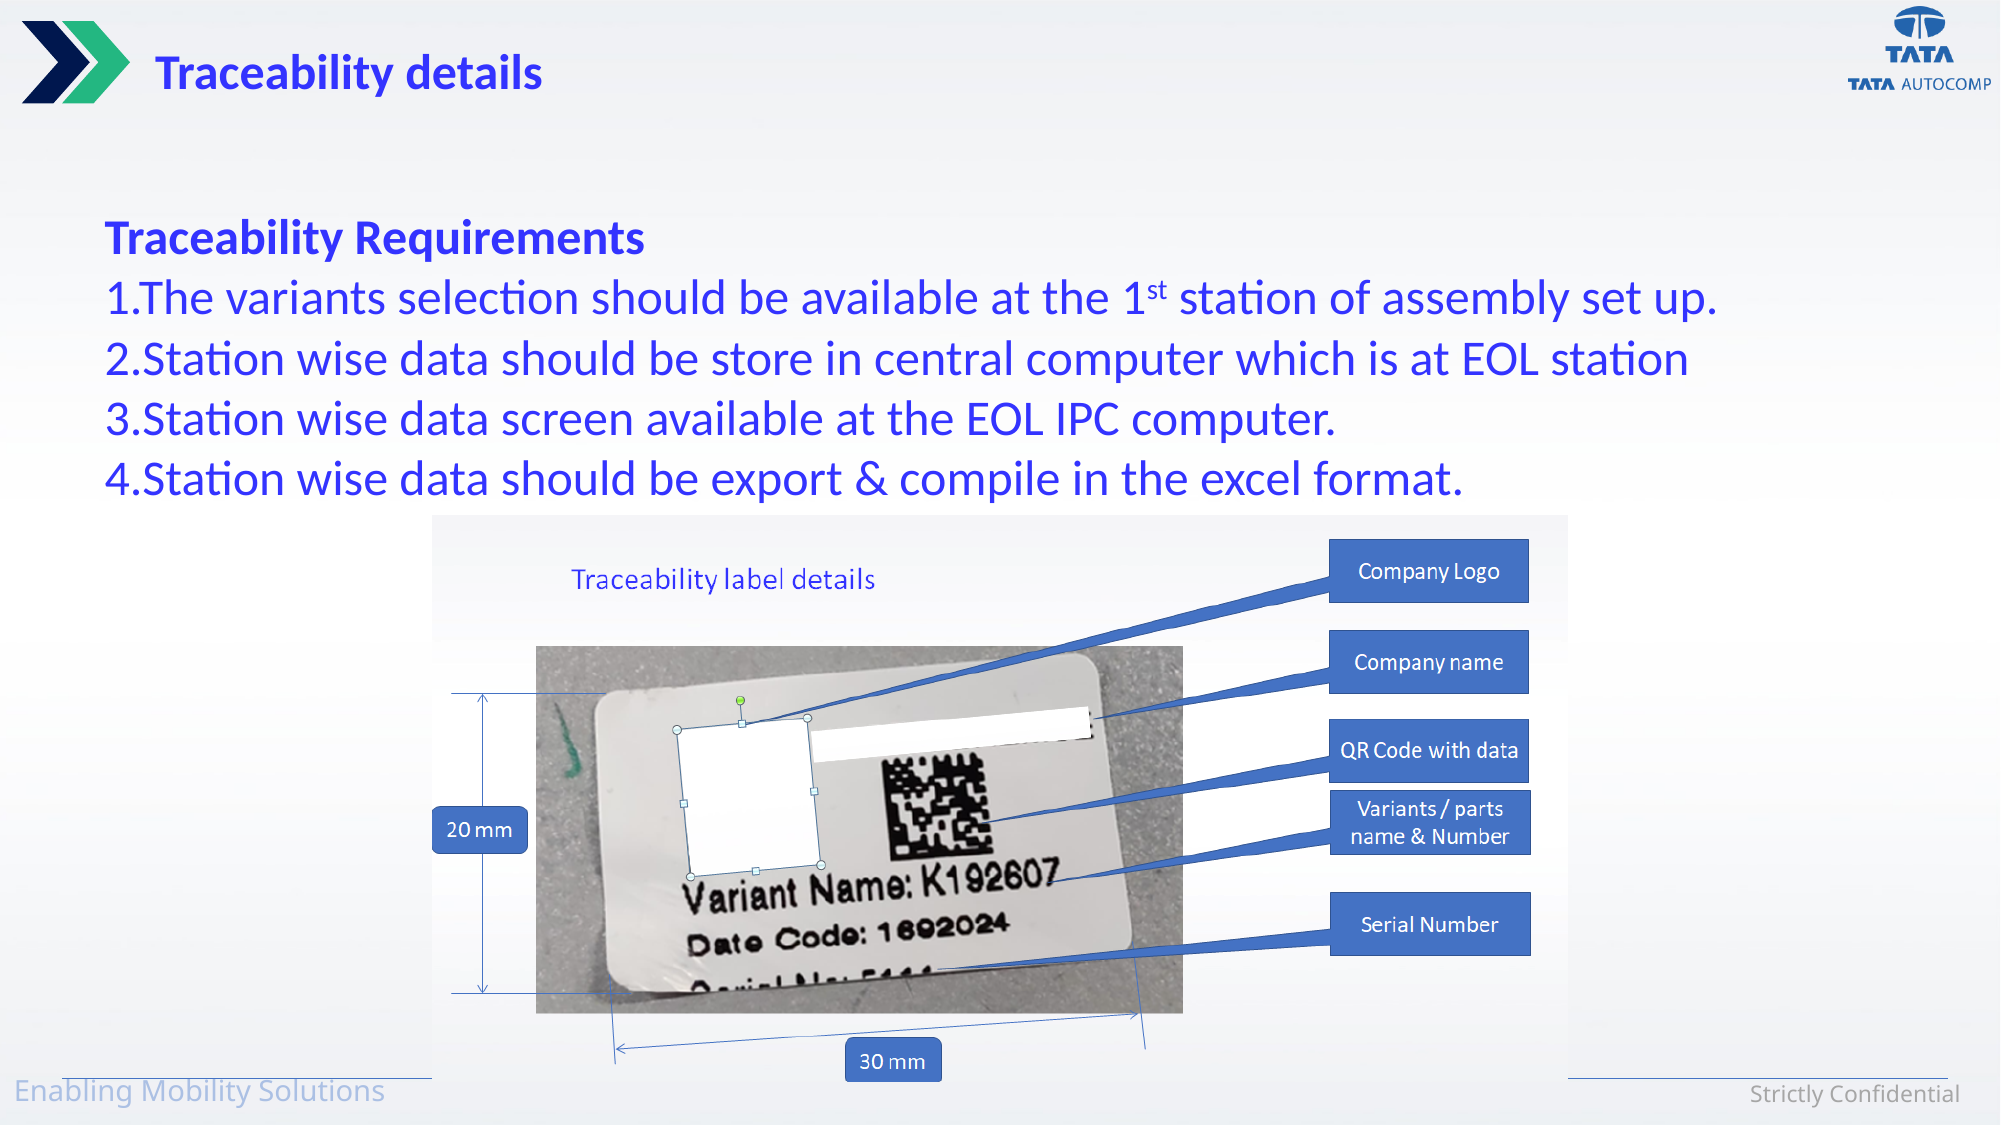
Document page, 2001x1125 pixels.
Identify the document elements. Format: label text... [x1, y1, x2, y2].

text_box Traceability details [140, 31, 1047, 107]
text_box Traceability Requirements 1.The variants selection should be available at the 1st station of assembly set up. 2.Station wise data should be store in central computer which is at EOL station 3.Station wise data screen available at the EOL IPC computer. 4.Station wise data should be export & compile in the excel format. [89, 197, 1754, 513]
picture [0, 0, 2001, 1125]
